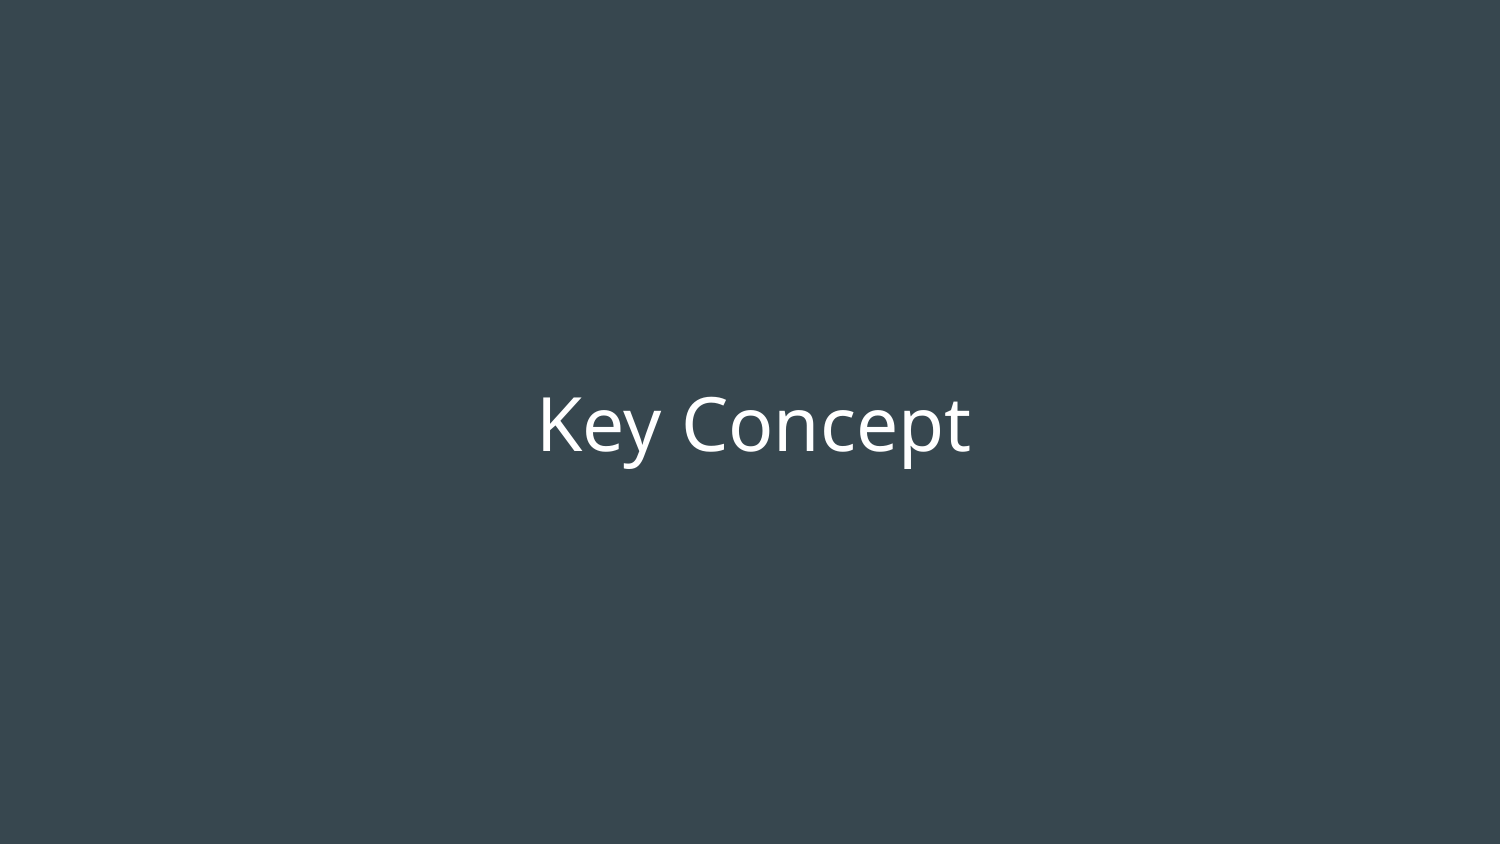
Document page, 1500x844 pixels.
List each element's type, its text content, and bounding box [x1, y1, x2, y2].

title Key Concept [110, 351, 1399, 493]
